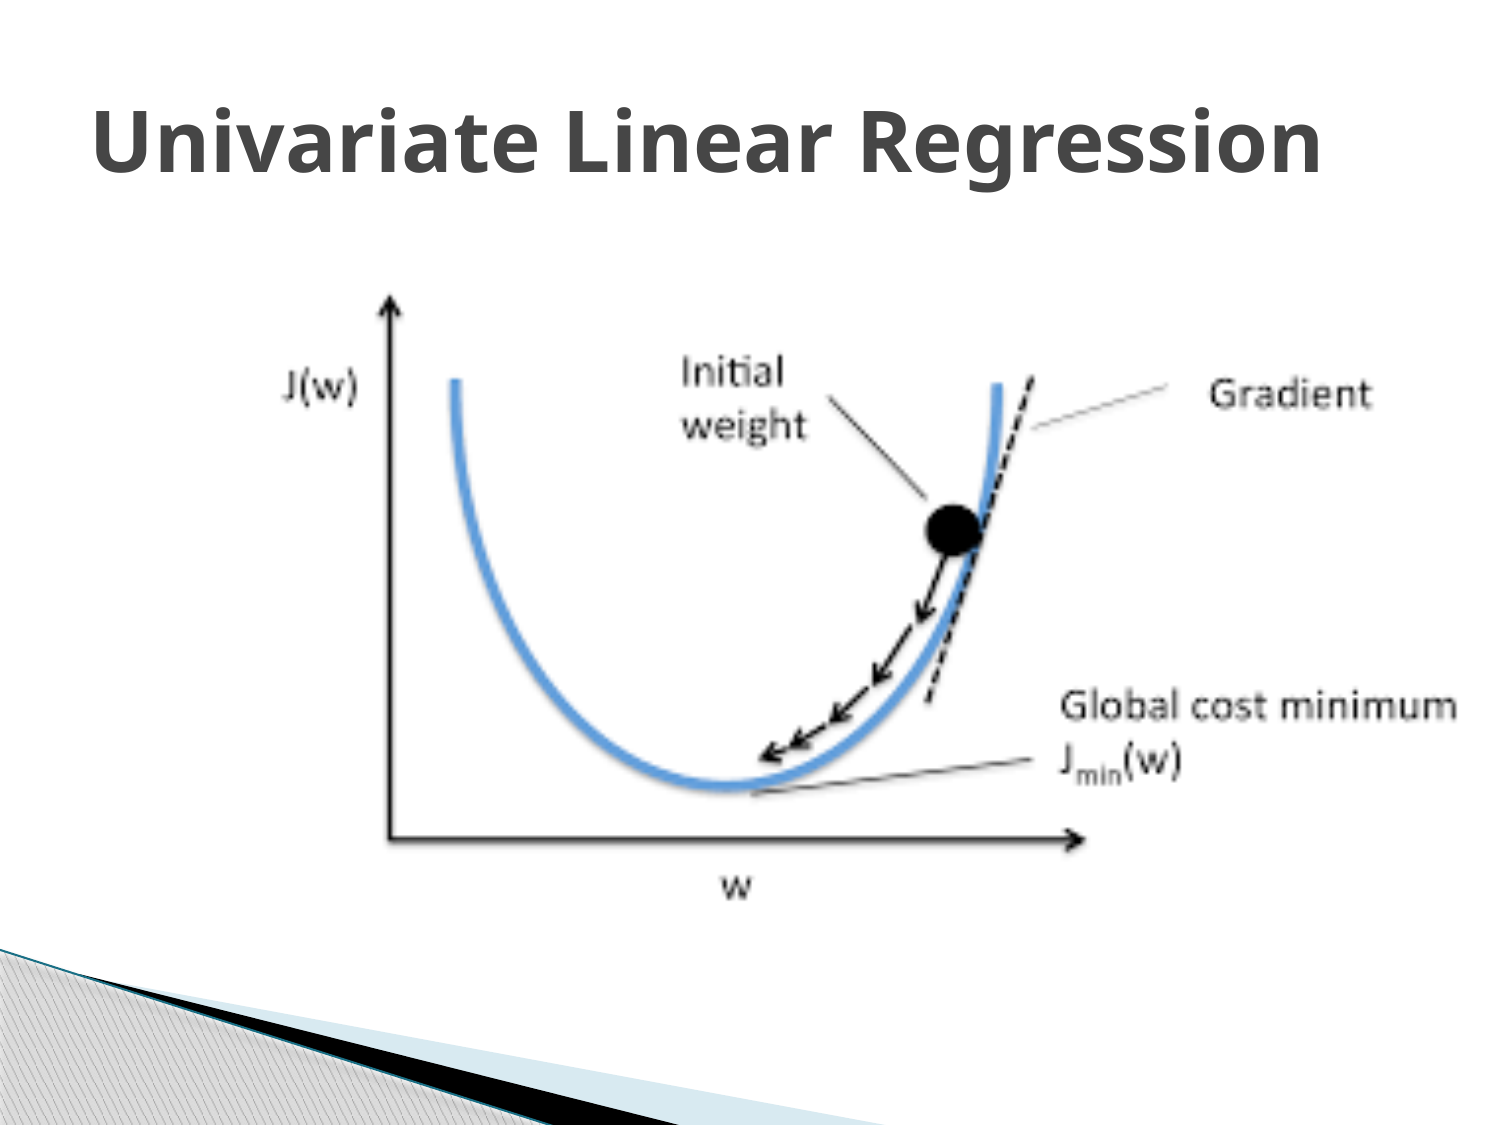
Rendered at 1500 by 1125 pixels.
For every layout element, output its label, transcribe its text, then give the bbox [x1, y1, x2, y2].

title Univariate Linear Regression [75, 45, 1425, 233]
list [274, 262, 1477, 913]
